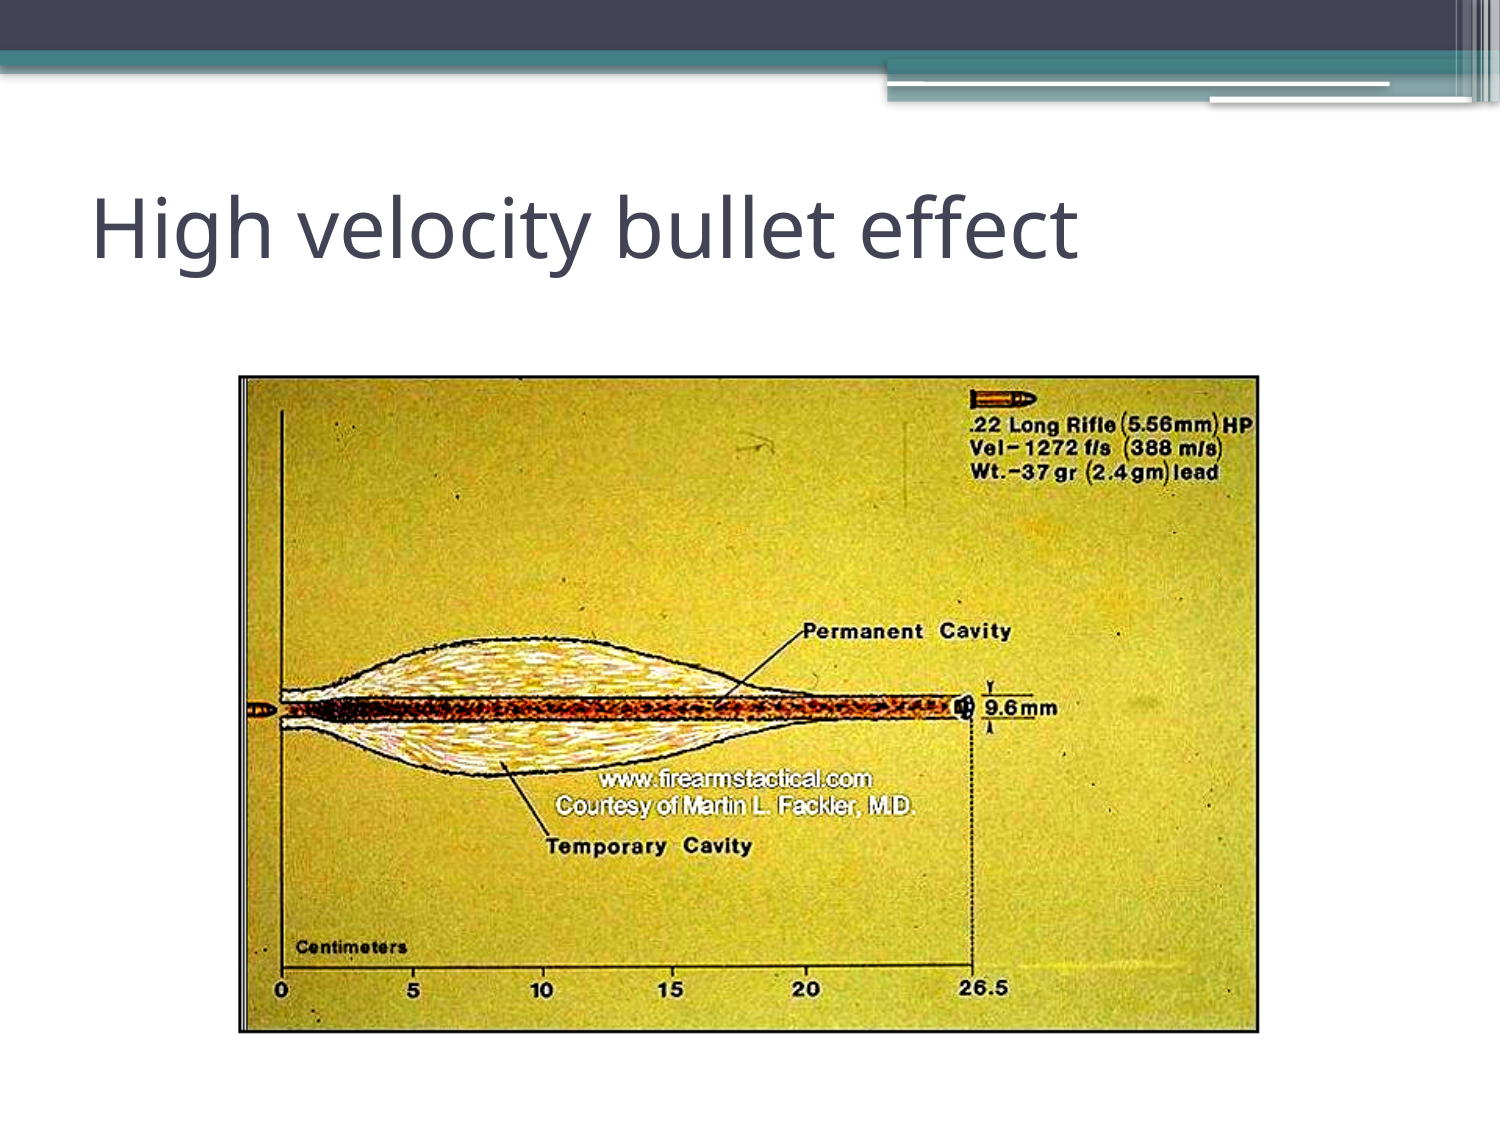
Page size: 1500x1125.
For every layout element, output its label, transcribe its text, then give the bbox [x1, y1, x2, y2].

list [237, 374, 1262, 1035]
title High velocity bullet effect [75, 137, 1425, 313]
